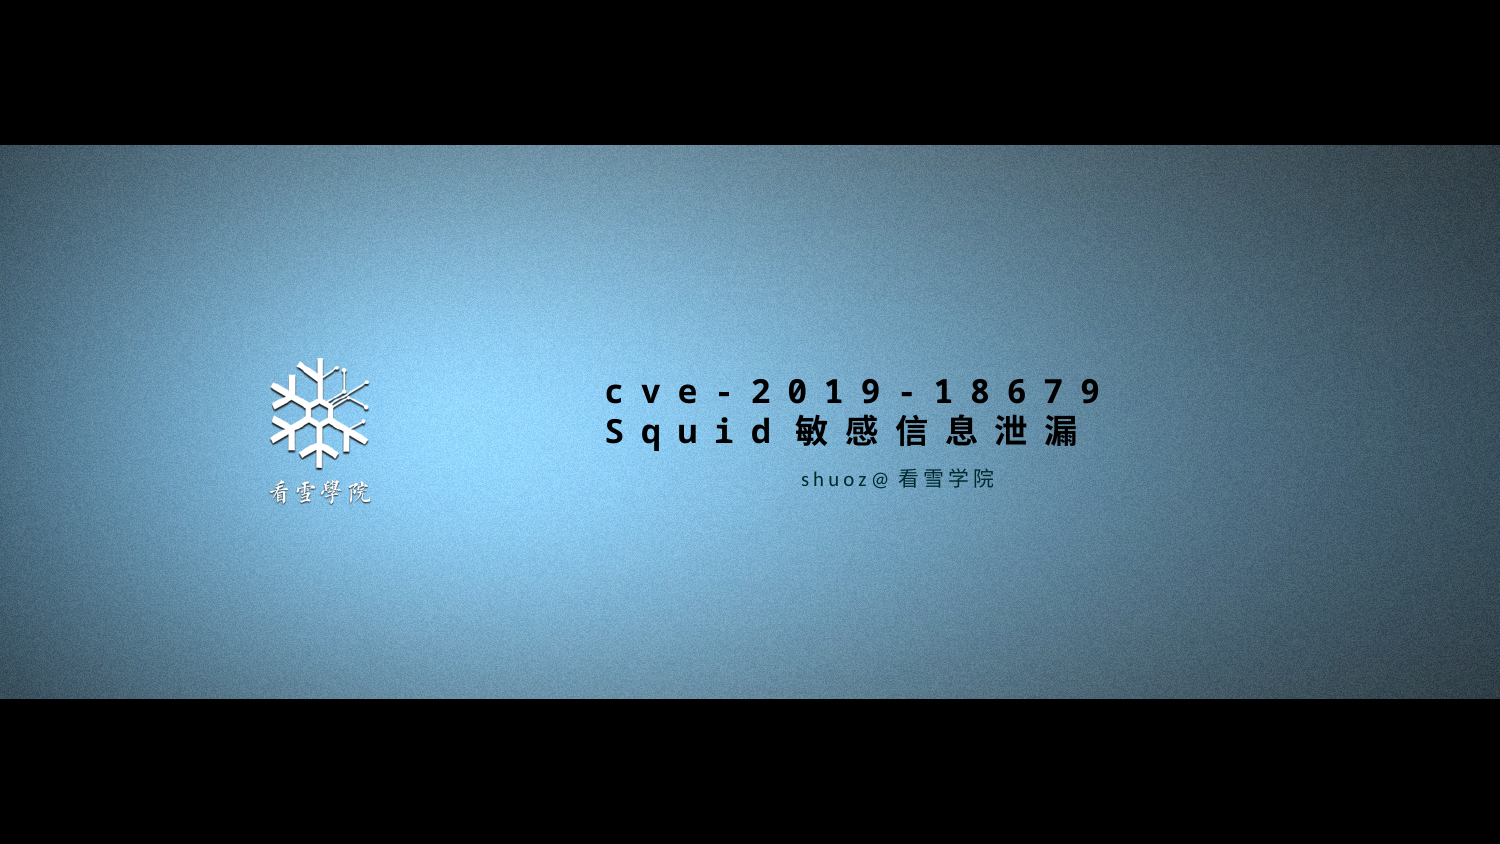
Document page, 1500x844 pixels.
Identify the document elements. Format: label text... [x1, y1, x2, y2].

picture [0, 0, 1500, 844]
text_box shuoz@看雪学院 [631, 458, 1164, 499]
text_box cve-2019-18679 Squid敏感信息泄漏 [589, 362, 1140, 458]
